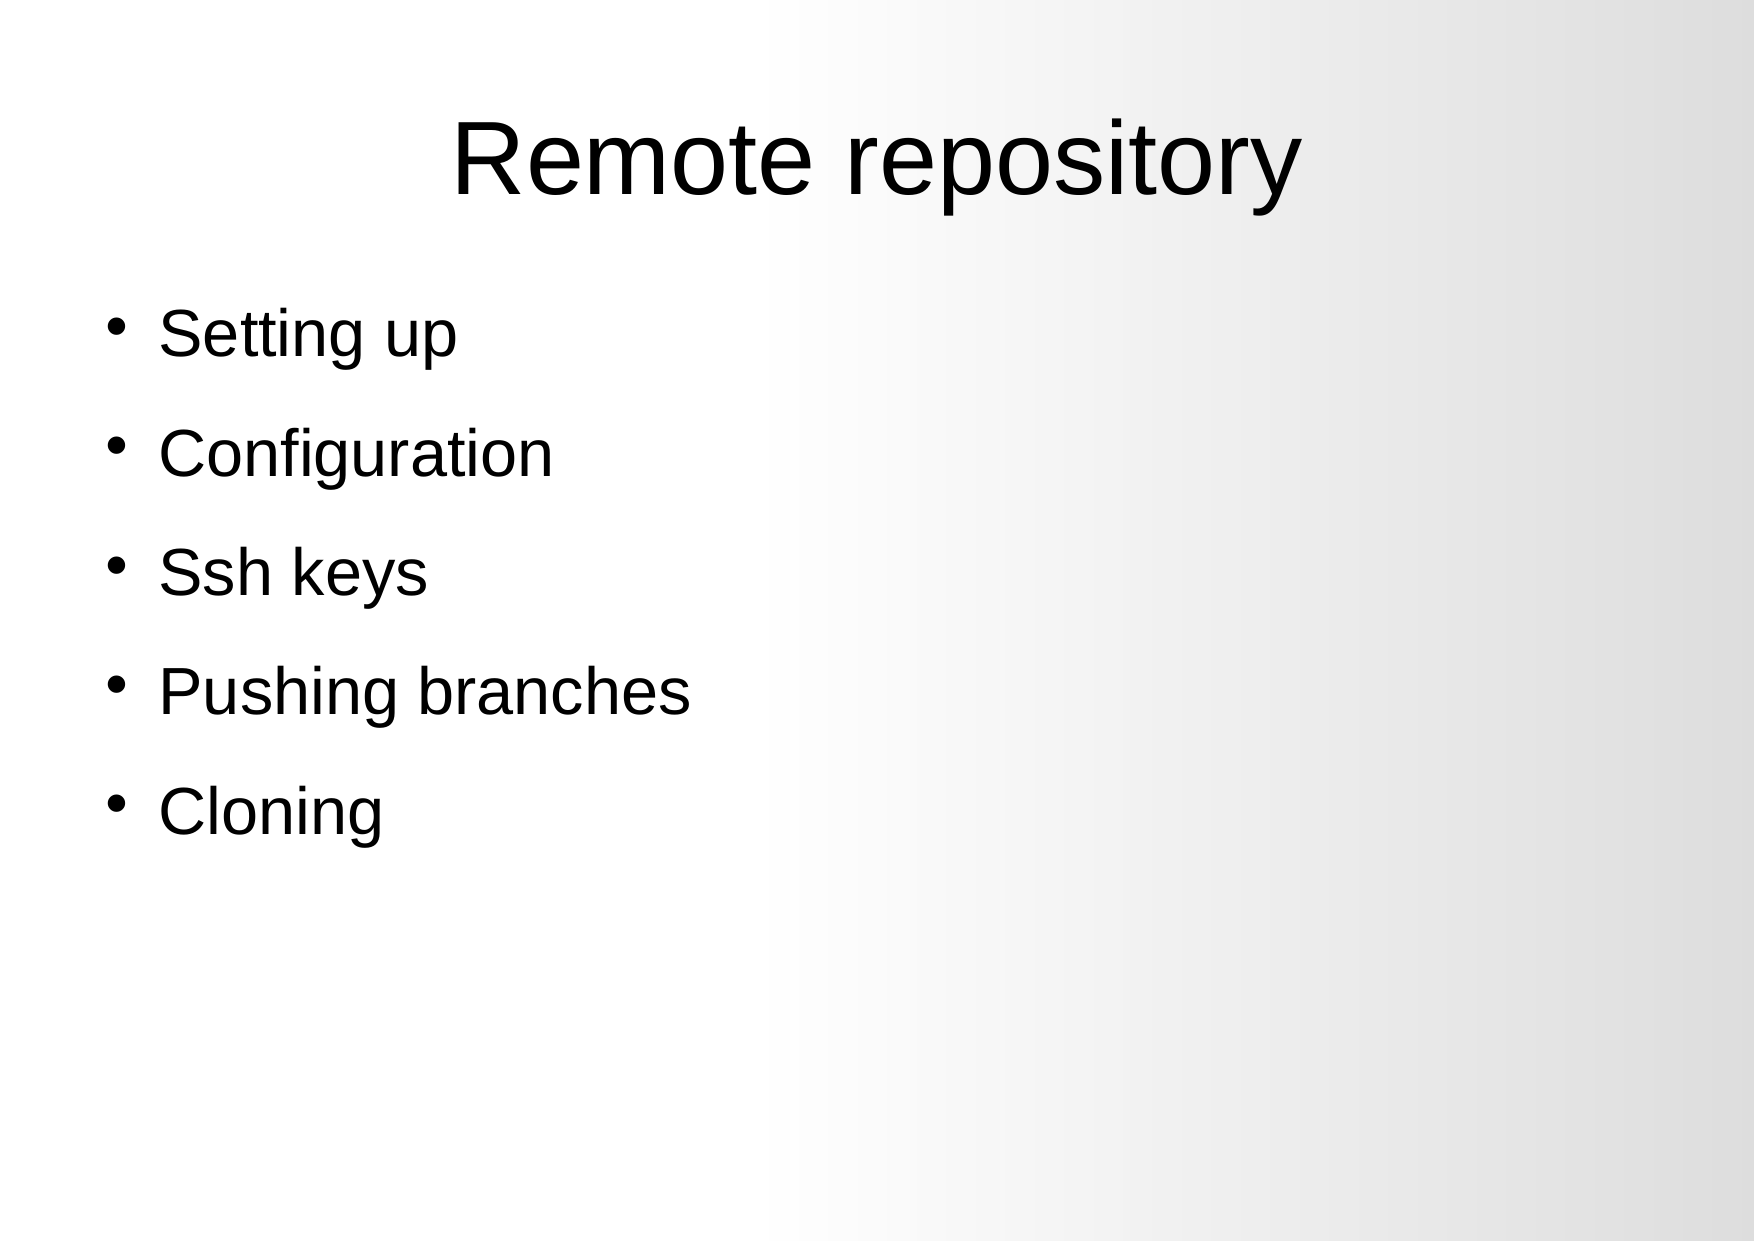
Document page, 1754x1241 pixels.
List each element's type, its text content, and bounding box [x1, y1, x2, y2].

text_box Setting up Configuration Ssh keys Pushing branches Cloning [87, 290, 1667, 1010]
text_box Remote repository [87, 49, 1667, 257]
